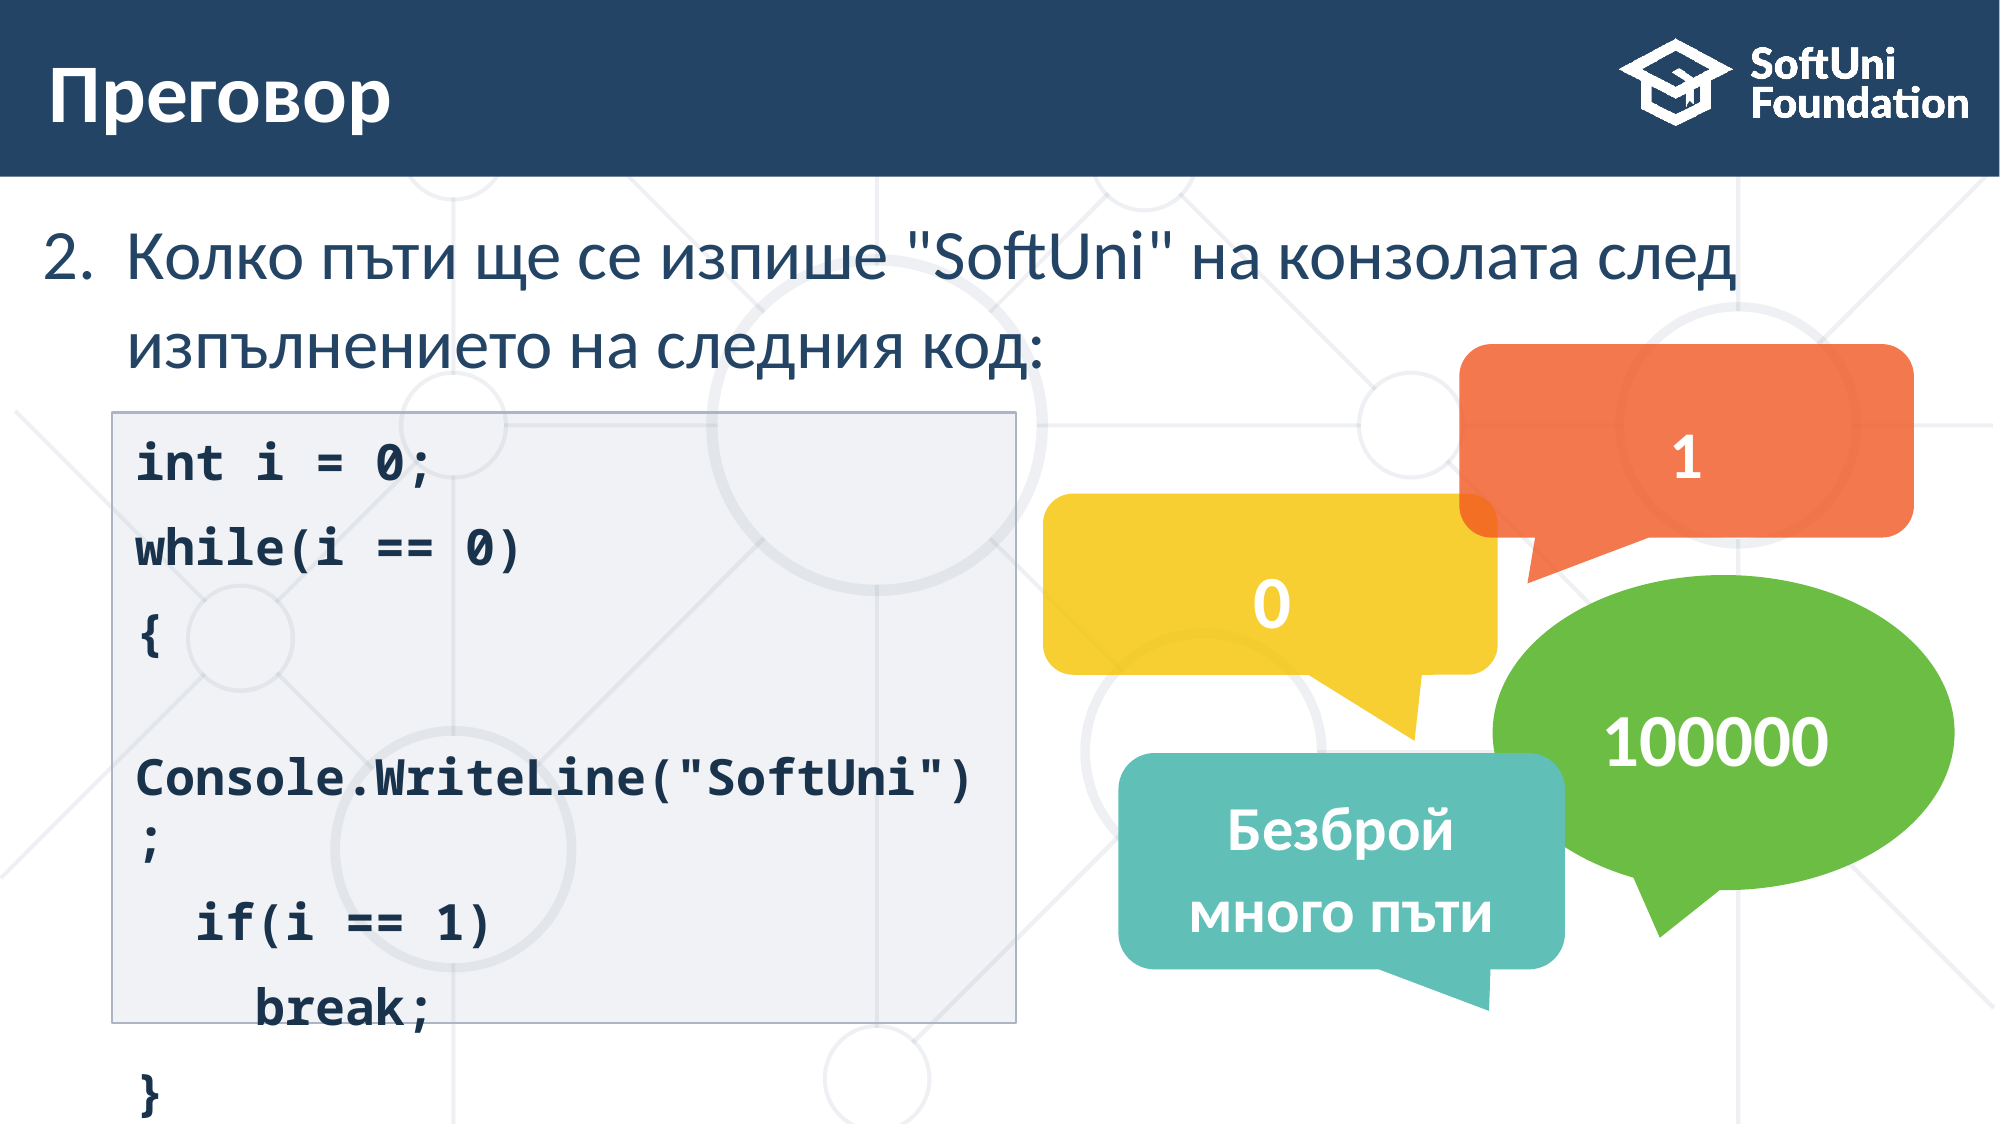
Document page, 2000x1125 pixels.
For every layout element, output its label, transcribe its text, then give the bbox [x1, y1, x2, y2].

list Колко пъти ще се изпише "SoftUni" на конзолата след изпълнението на следния код: [24, 198, 1962, 1050]
list int i = 0; while(i == 0) { Console.WriteLine("SoftUni"); if(i == 1) break; } [111, 411, 1017, 1024]
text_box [1118, 752, 1566, 970]
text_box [1042, 493, 1498, 675]
title Преговор [31, 16, 1591, 162]
picture [1618, 38, 1968, 126]
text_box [1455, 343, 1918, 538]
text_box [1394, 574, 1962, 891]
